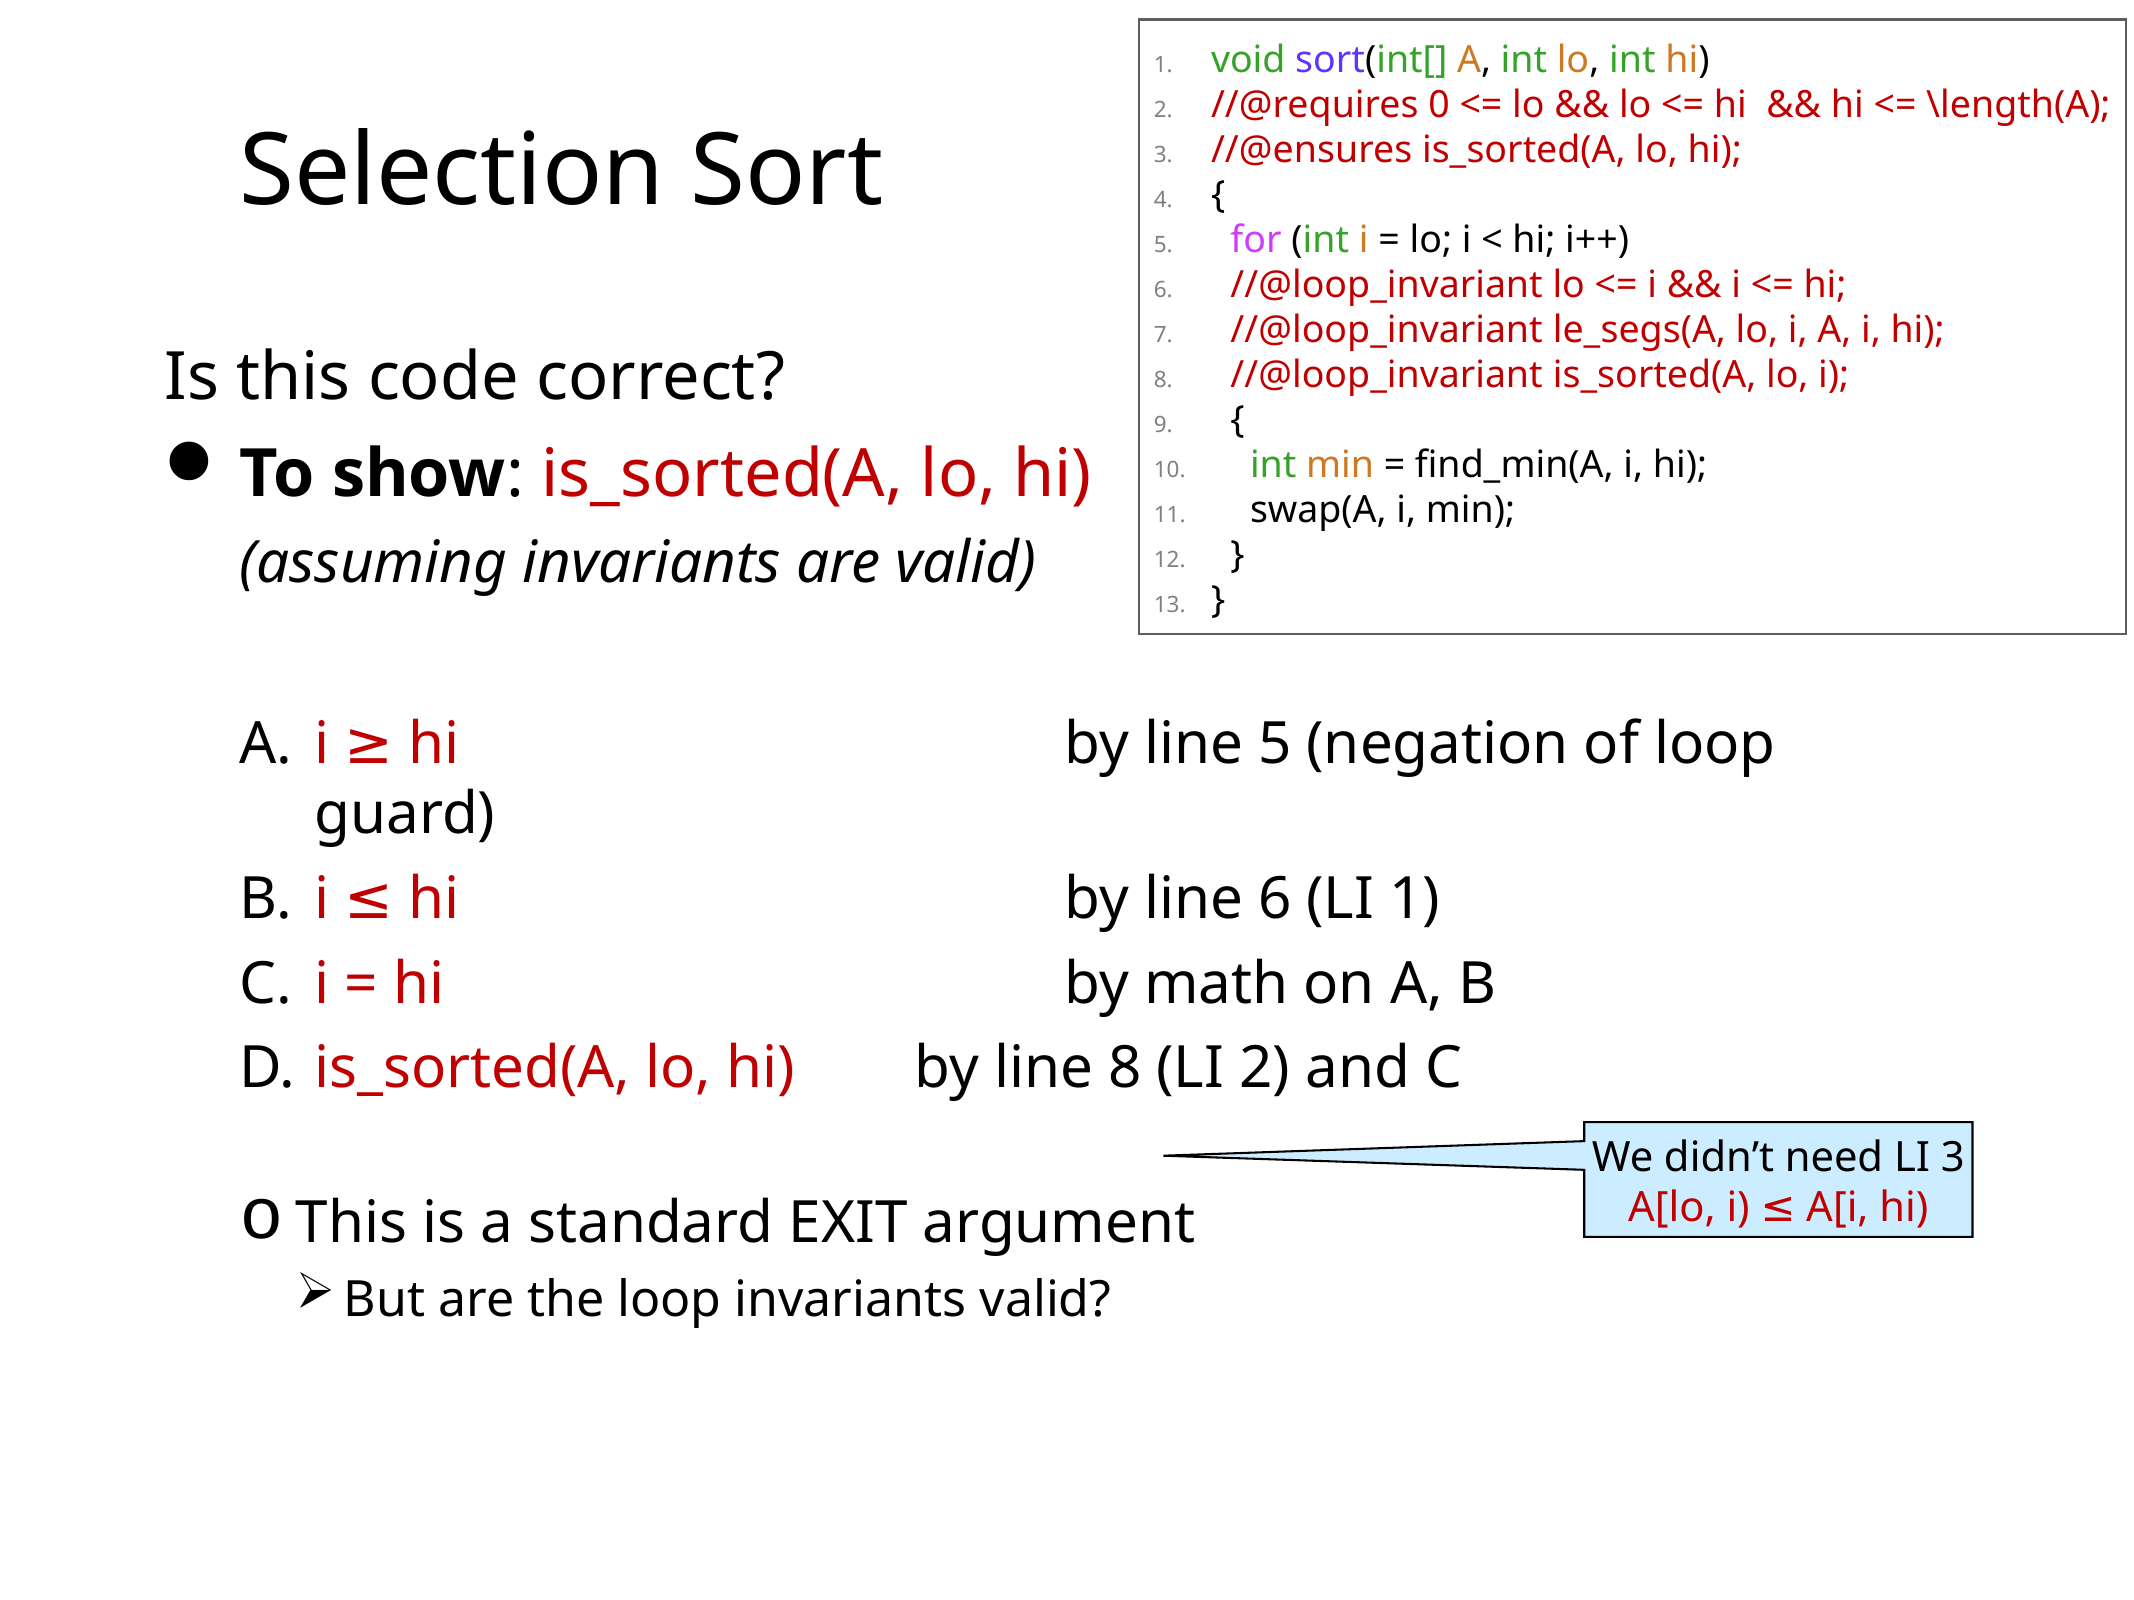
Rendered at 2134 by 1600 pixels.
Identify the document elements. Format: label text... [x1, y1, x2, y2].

text_box void sort(int[] A, int lo, int hi) //@requires 0 <= lo && lo <= hi && hi <= \length(A); //@ensures is_sorted(A, lo, hi); { for (int i = lo; i < hi; i++) //@loop_invariant lo <= i && i <= hi; //@loop_invariant le_segs(A, lo, i, A, i, hi); //@loop_invariant is_sorted(A, lo, i); { int min = find_min(A, i, hi); swap(A, i, min); } } [1139, 19, 2127, 635]
text_box We didn’t need LI 3 A[lo, i) ≤ A[i, hi) [1163, 1122, 1973, 1237]
list Is this code correct? To show: is_sorted(A, lo, hi) (assuming invariants are valid) i ≥ hi by line 5 (negation of loop guard) i ≤ hi by line 6 (LI 1) i = hi by math on A, B is_sorted(A, lo, hi) by line 8 (LI 2) and C This is a standard EXIT argument But are the loop invariants valid? [155, 324, 1978, 1457]
title Selection Sort [155, 41, 968, 289]
